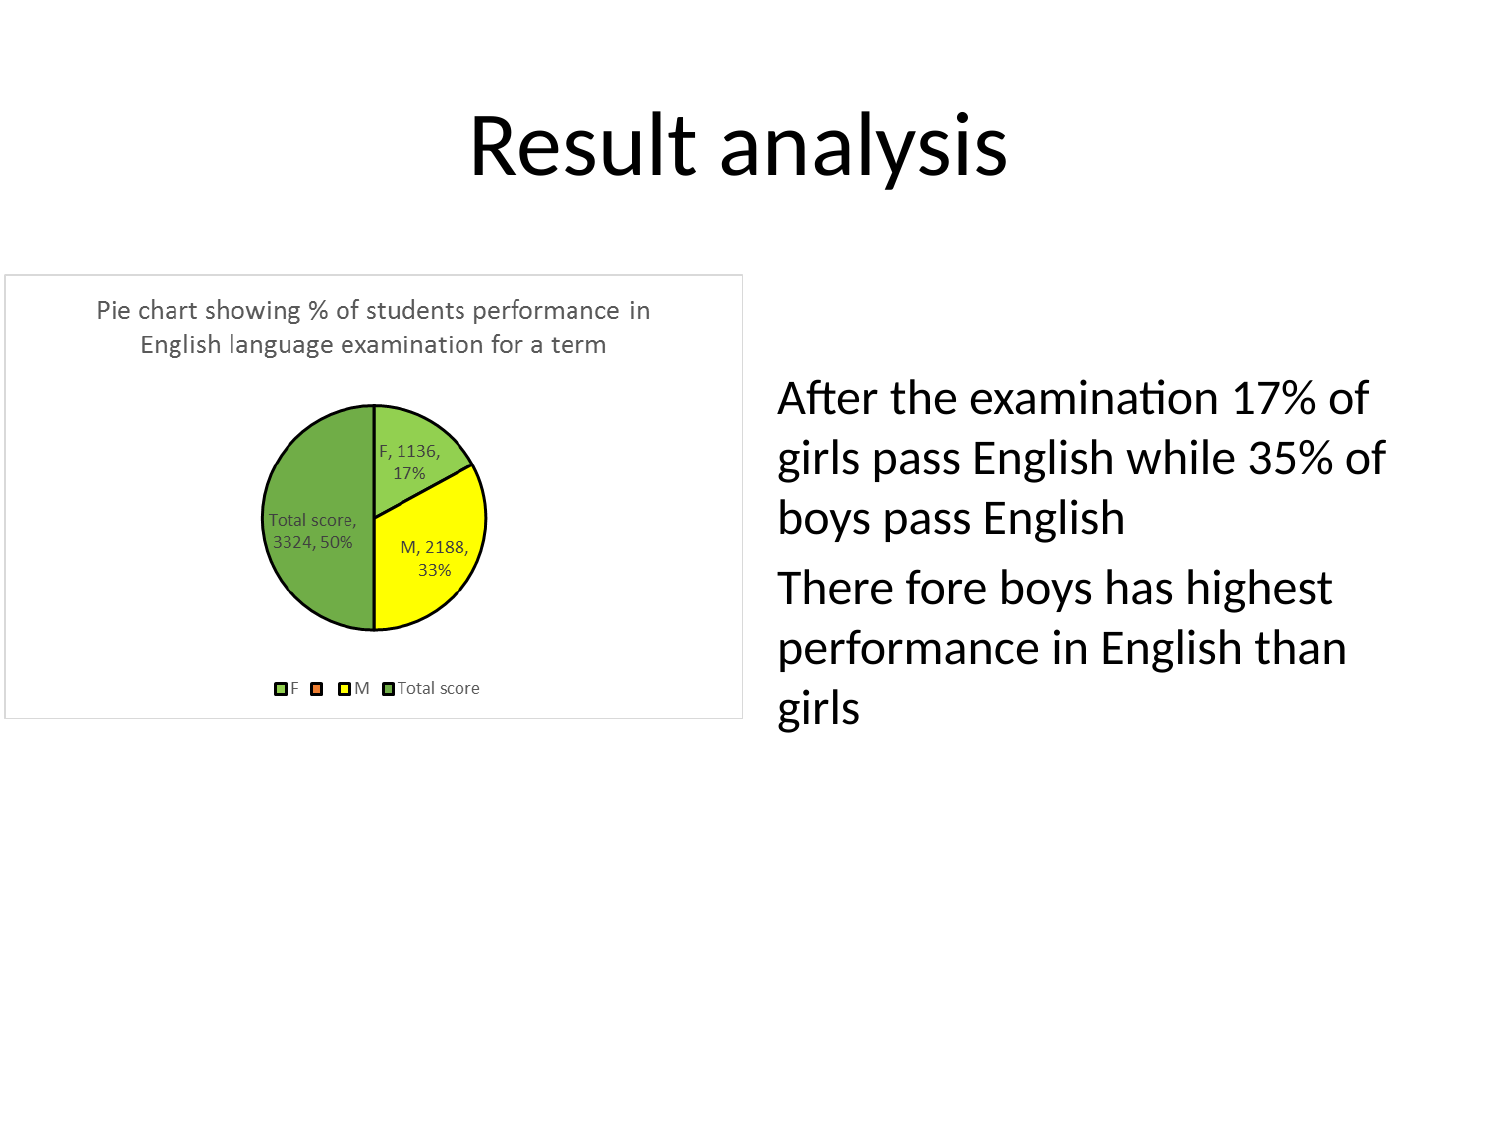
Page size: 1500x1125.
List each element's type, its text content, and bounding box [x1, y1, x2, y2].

list After the examination 17% of girls pass English while 35% of boys pass English There fore boys has highest performance in English than girls [761, 356, 1425, 1005]
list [4, 274, 743, 719]
title Result analysis [75, 45, 1425, 233]
